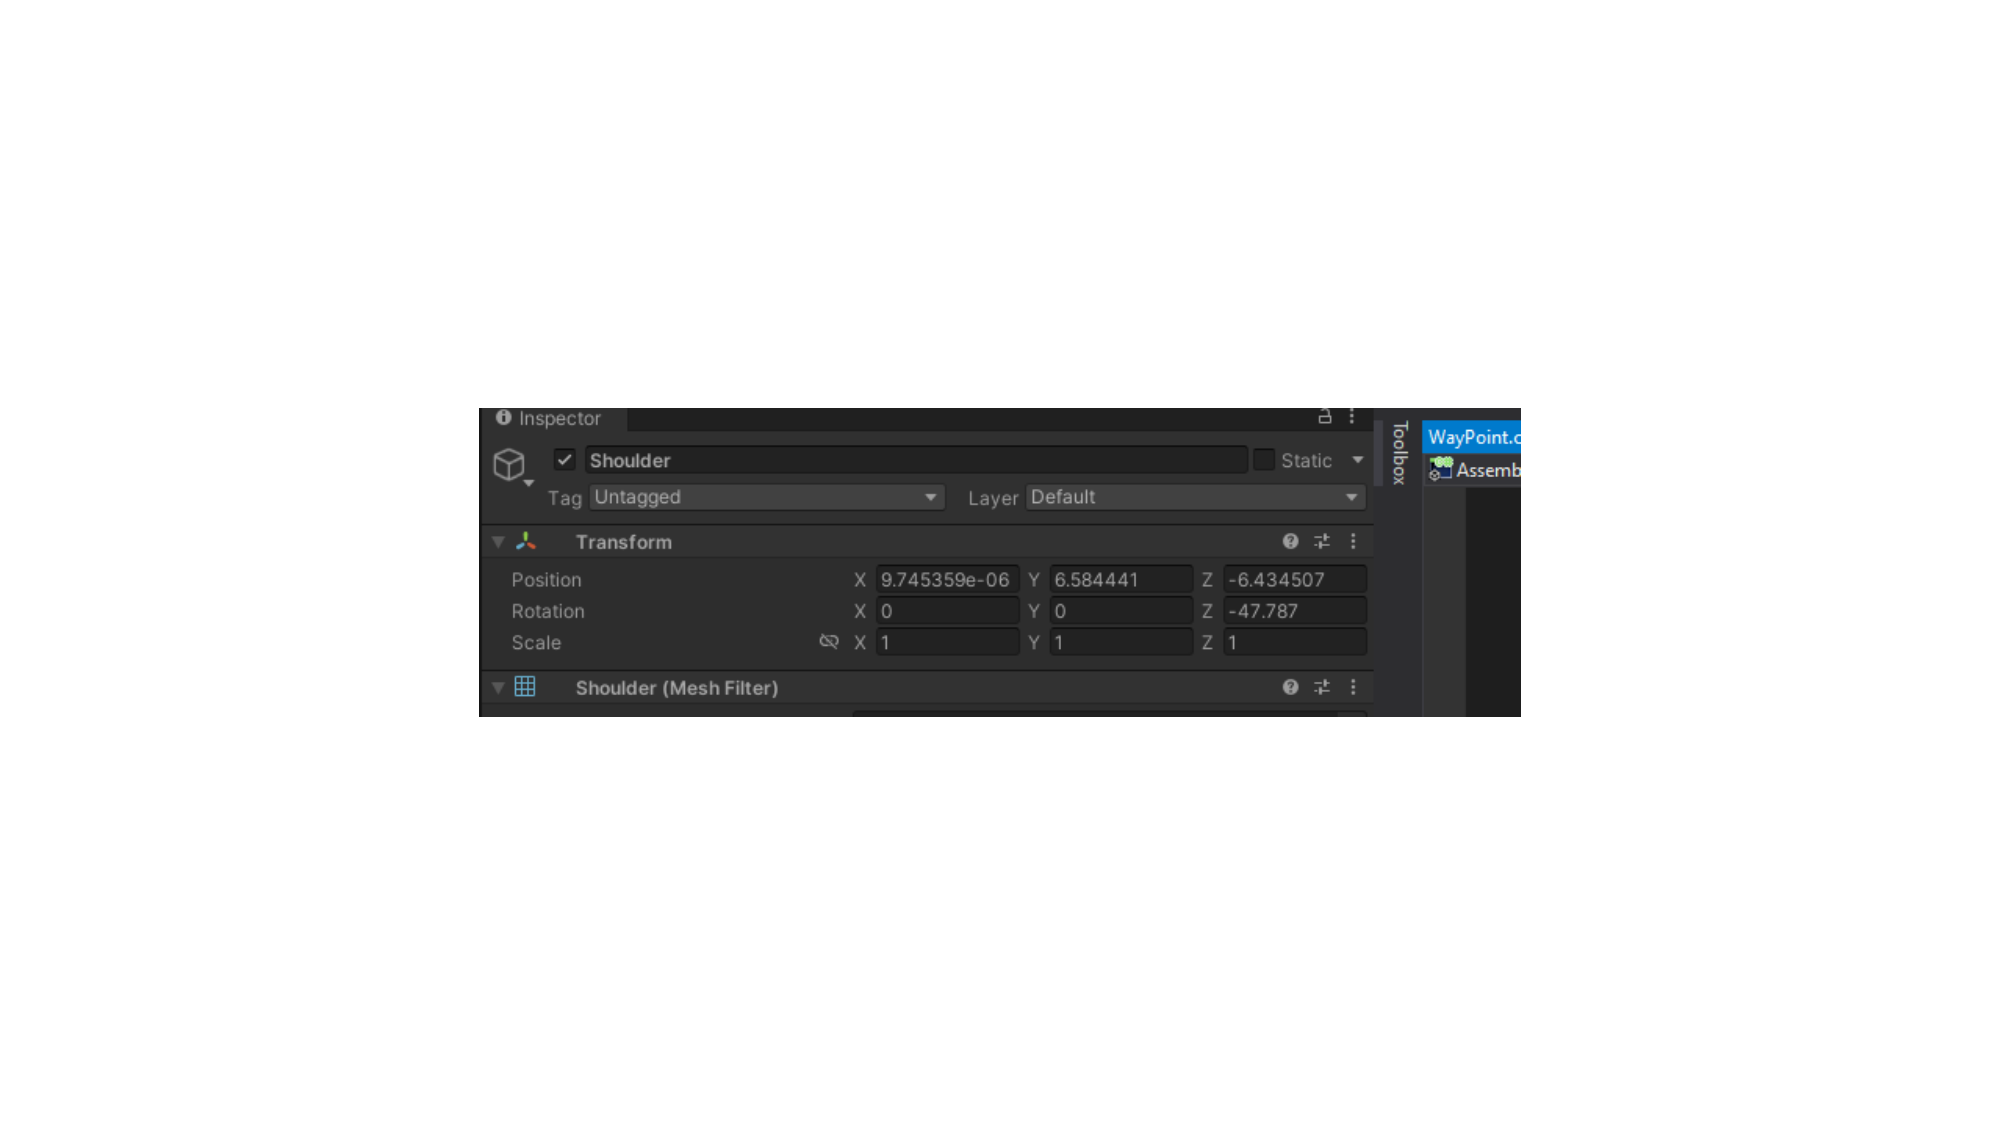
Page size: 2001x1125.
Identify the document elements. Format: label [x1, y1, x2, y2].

picture [479, 408, 1521, 717]
